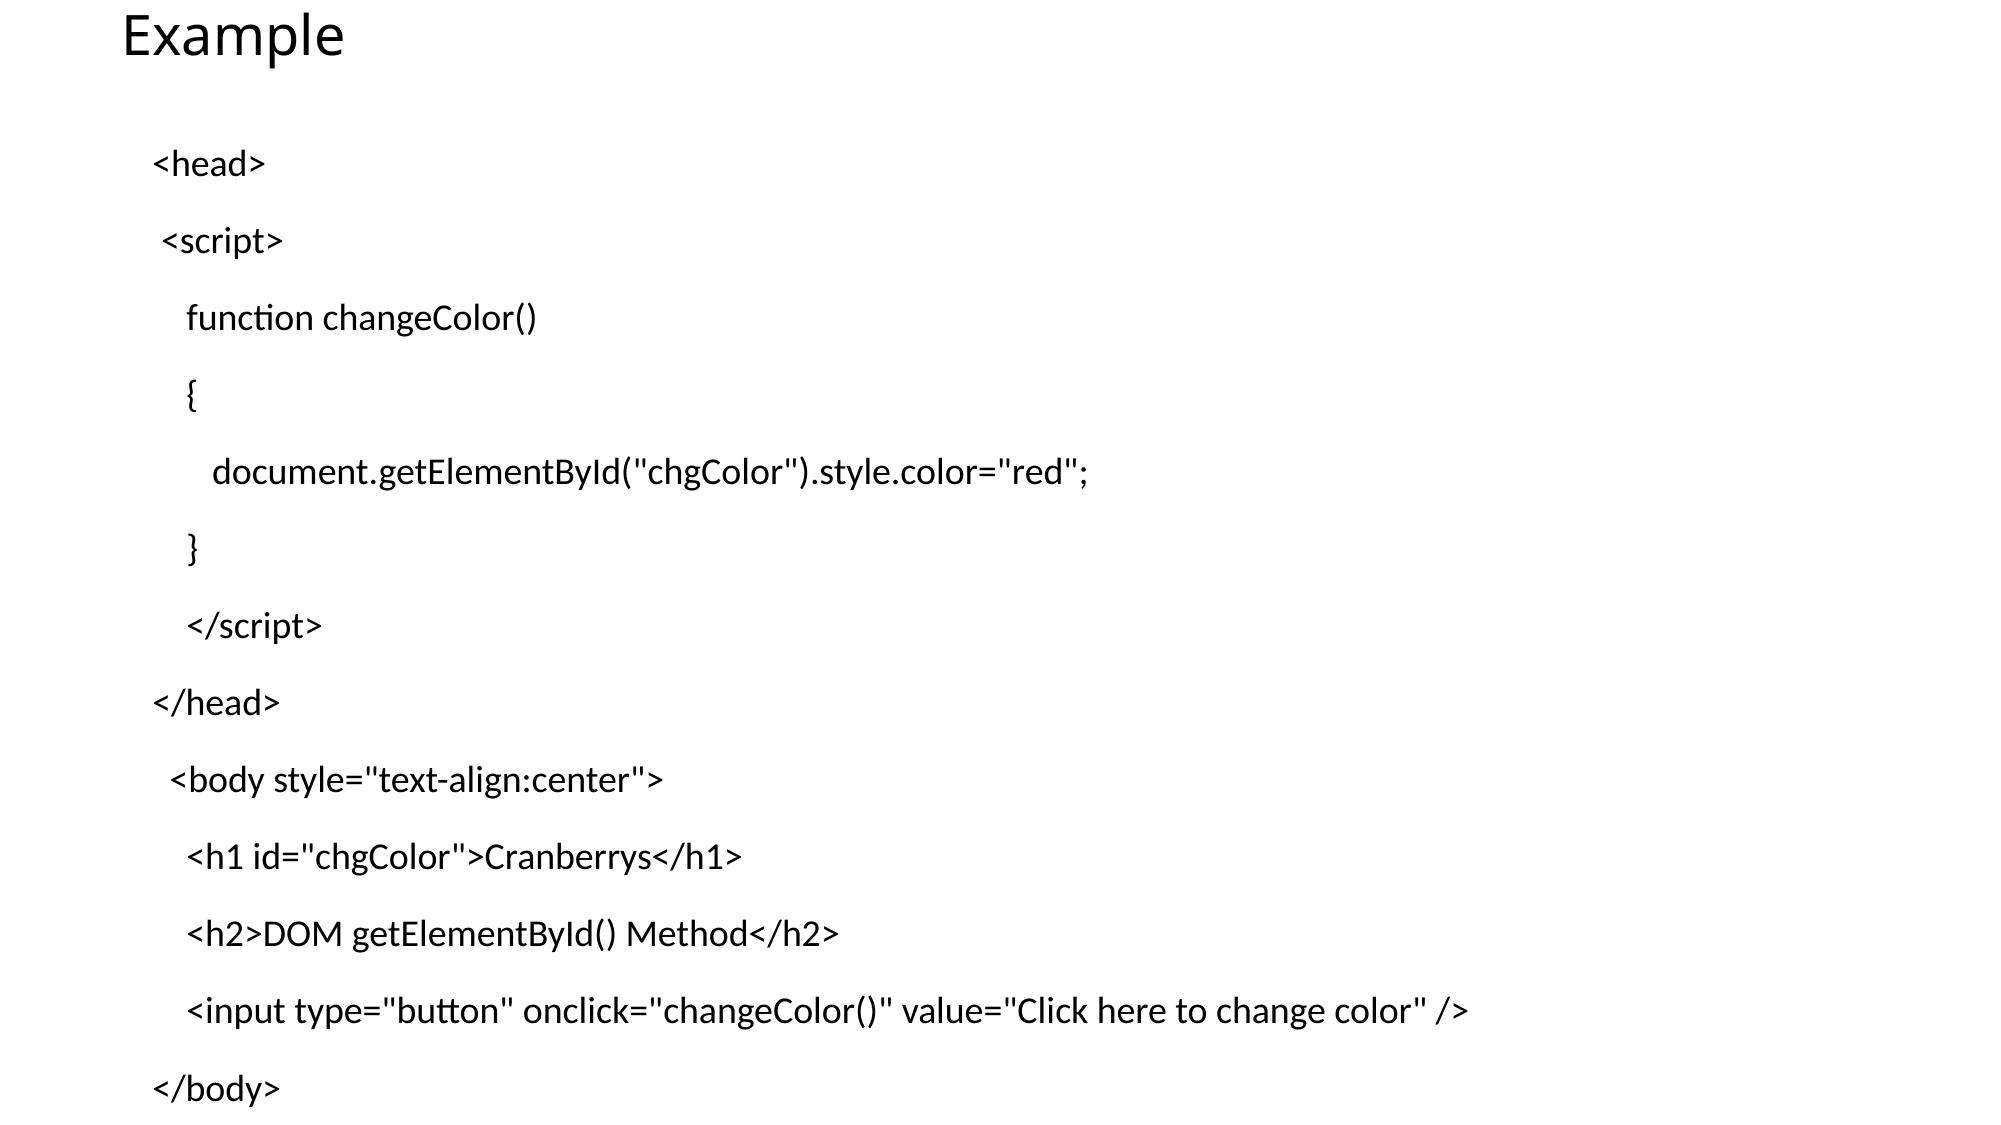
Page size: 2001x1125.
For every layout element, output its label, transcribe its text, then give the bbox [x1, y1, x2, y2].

title Example [106, 0, 1832, 76]
list <head> <script> function changeColor() { document.getElementById("chgColor").style.color="red"; } </script> </head> <body style="text-align:center"> <h1 id="chgColor">Cranberrys</h1> <h2>DOM getElementById() Method</h2> <input type="button" onclick="changeColor()" value="Click here to change color" /> </body> [137, 99, 1979, 1125]
